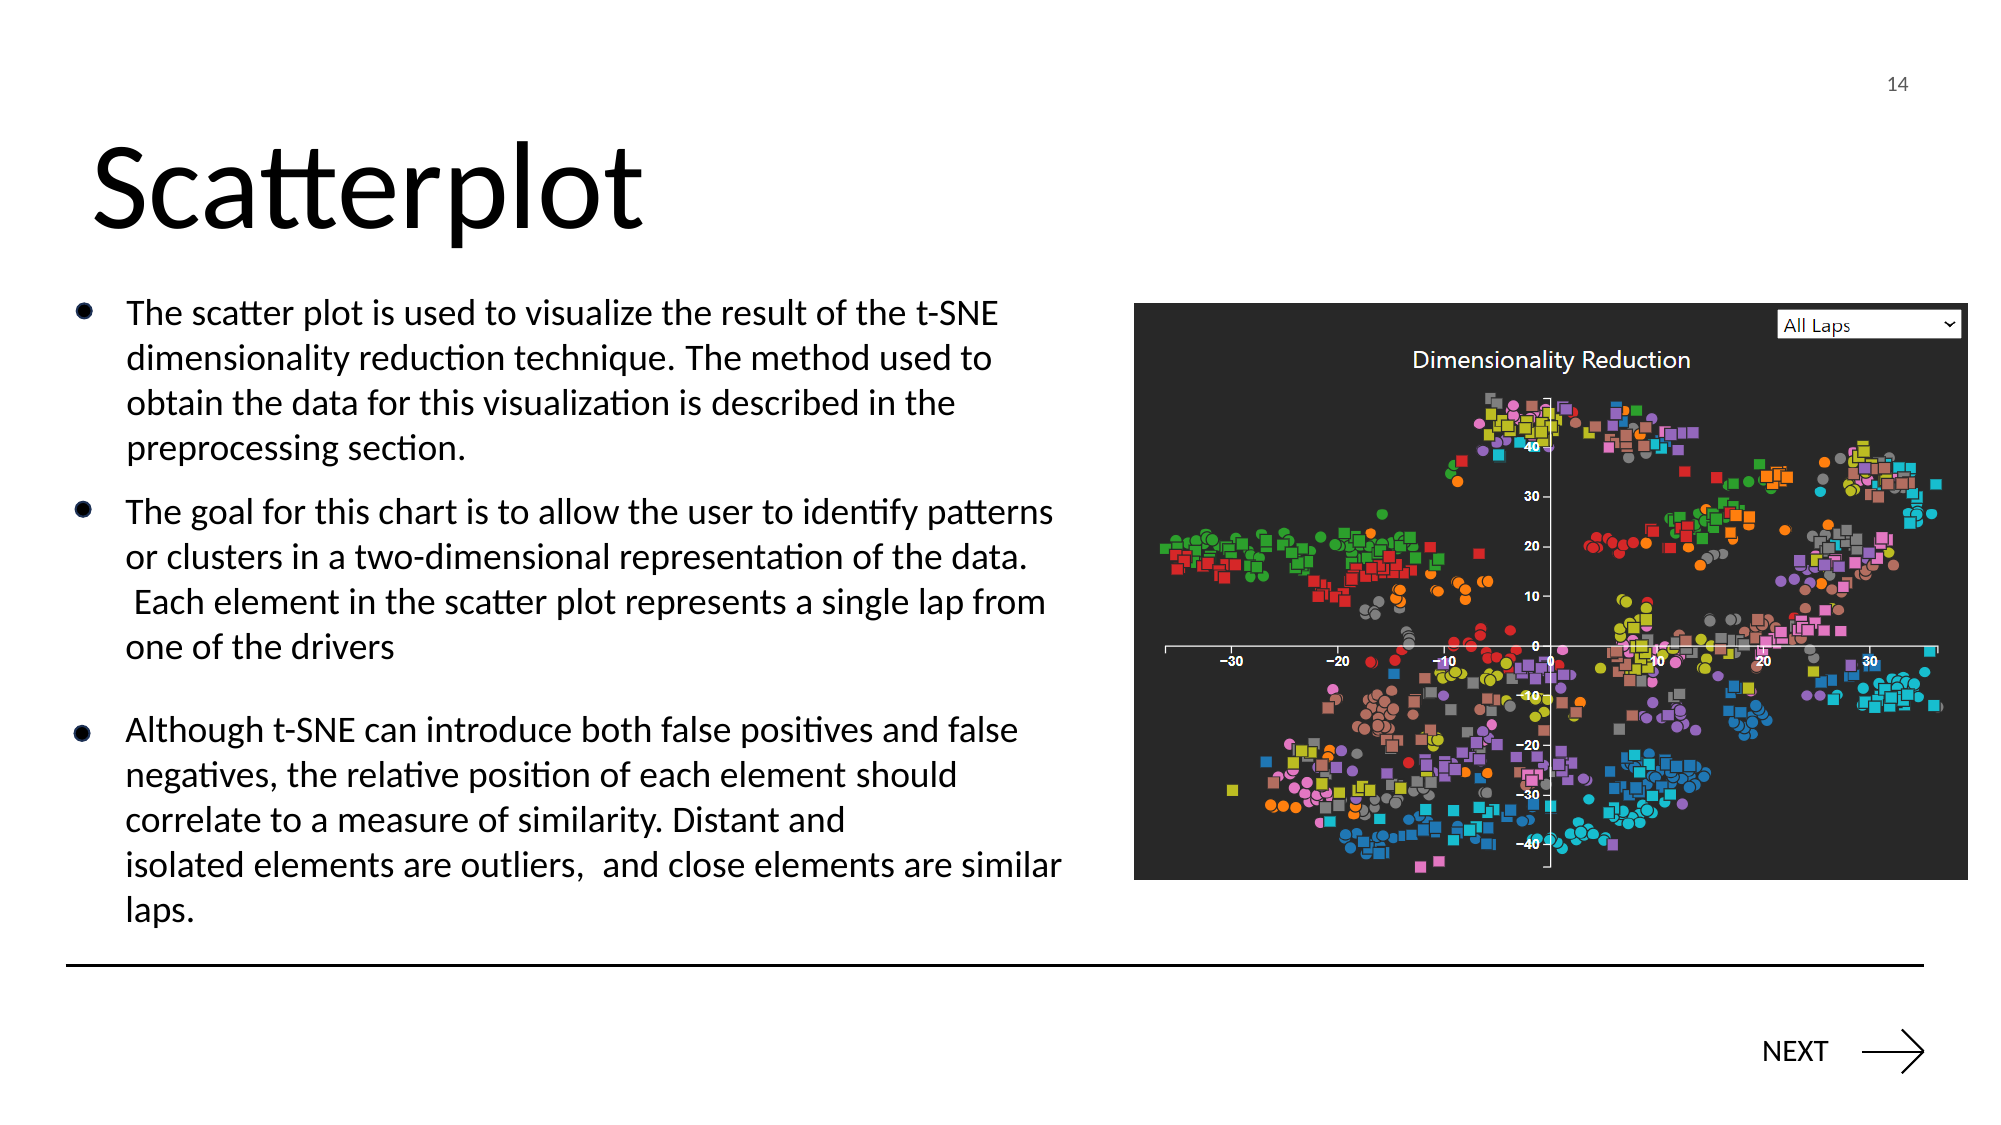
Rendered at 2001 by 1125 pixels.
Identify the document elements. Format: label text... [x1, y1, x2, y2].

slide_number 14 [1862, 53, 1924, 113]
text_box [73, 724, 91, 742]
text_box [75, 302, 93, 320]
text_box The scatter plot is used to visualize the result of the t-SNE dimensionality reduction technique. The method used to obtain the data for this visualization is described in the preprocessing section. [111, 280, 1095, 476]
title Scatterplot [76, 113, 1304, 266]
picture [1134, 303, 1968, 880]
text_box Although t-SNE can introduce both false positives and false negatives, the relative position of each element should correlate to a measure of similarity. Distant and isolated elements are outliers, and close elements are similar laps. [110, 697, 1094, 938]
text_box [74, 500, 92, 518]
text_box The goal for this chart is to allow the user to identify patterns or clusters in a two-dimensional representation of the data. Each element in the scatter plot represents a single lap from one of the drivers [110, 479, 1104, 675]
